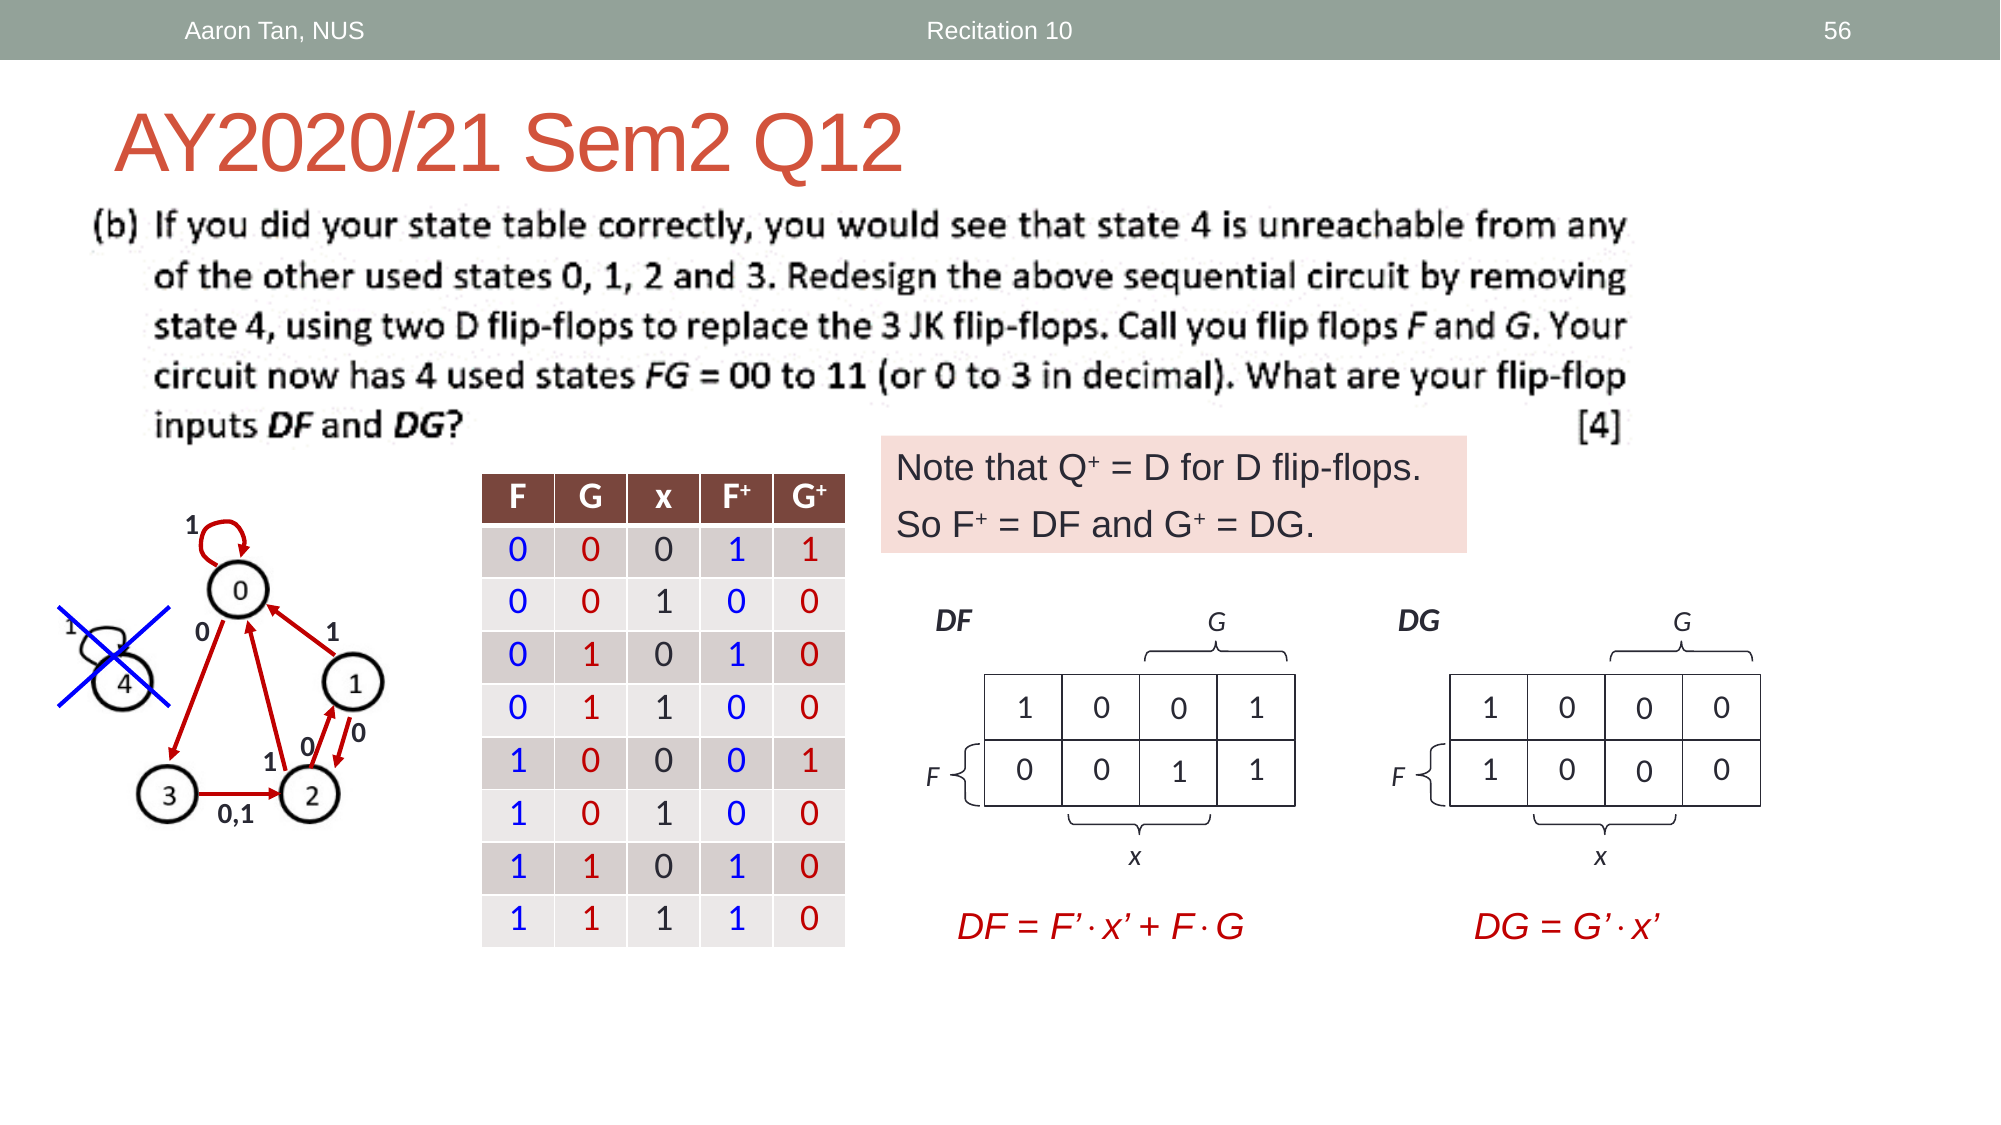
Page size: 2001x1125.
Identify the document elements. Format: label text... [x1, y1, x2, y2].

table_cell 1 [701, 896, 772, 947]
table_cell 1 [482, 790, 554, 841]
footer Recitation 10 [645, 3, 1547, 57]
picture [88, 202, 1642, 451]
table_cell 0 [482, 579, 554, 630]
table_cell 0 [628, 738, 699, 789]
table_cell 0 [628, 843, 699, 894]
table_cell 1 [482, 843, 554, 894]
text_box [57, 497, 390, 838]
table_header G [555, 474, 626, 523]
table_cell 0 [555, 790, 626, 841]
table_cell 1 [555, 632, 626, 683]
table_header G+ [774, 474, 845, 523]
table_cell 0 [774, 685, 845, 736]
table_cell 0 [482, 685, 554, 736]
table_cell 0 [701, 685, 772, 736]
table_cell 1 [701, 528, 772, 577]
table_cell 1 [628, 896, 699, 947]
table_cell 0 [482, 632, 554, 683]
table_cell 1 [628, 685, 699, 736]
table_cell 0 [628, 528, 699, 577]
table_cell 0 [774, 843, 845, 894]
table_cell 1 [774, 738, 845, 789]
text_box DF = F’x’ + FG [927, 894, 1275, 954]
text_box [1372, 590, 1761, 872]
table_cell 1 [628, 790, 699, 841]
table_cell 1 [774, 528, 845, 577]
table_cell 0 [701, 790, 772, 841]
text_box DG = G’x’ [1444, 894, 1688, 954]
table_header F [482, 474, 554, 523]
table_cell 1 [701, 632, 772, 683]
table_cell 0 [555, 528, 626, 577]
slide_number 56 [1725, 3, 1867, 57]
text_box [906, 590, 1296, 872]
table_cell 0 [482, 528, 554, 577]
table_cell 1 [555, 896, 626, 947]
table_cell 1 [555, 843, 626, 894]
table_cell 0 [774, 896, 845, 947]
slide_number Aaron Tan, NUS [169, 3, 645, 56]
table_cell 0 [555, 579, 626, 630]
table_cell 1 [555, 685, 626, 736]
text_box Note that Q+ = D for D flip-flops. So F+ = DF and G+ = DG. [881, 460, 1467, 553]
table_cell 0 [555, 738, 626, 789]
table_header x [628, 474, 699, 523]
table_cell 1 [482, 738, 554, 789]
table_cell 0 [774, 632, 845, 683]
table_cell 1 [628, 579, 699, 630]
table_cell 1 [701, 843, 772, 894]
table_cell 0 [774, 790, 845, 841]
table_cell 0 [628, 632, 699, 683]
table_cell 1 [482, 896, 554, 947]
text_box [57, 606, 170, 707]
table_cell 0 [701, 579, 772, 630]
table_cell 0 [701, 738, 772, 789]
table_cell 0 [774, 579, 845, 630]
title AY2020/21 Sem2 Q12 [99, 56, 1140, 200]
table_header F+ [701, 474, 772, 523]
